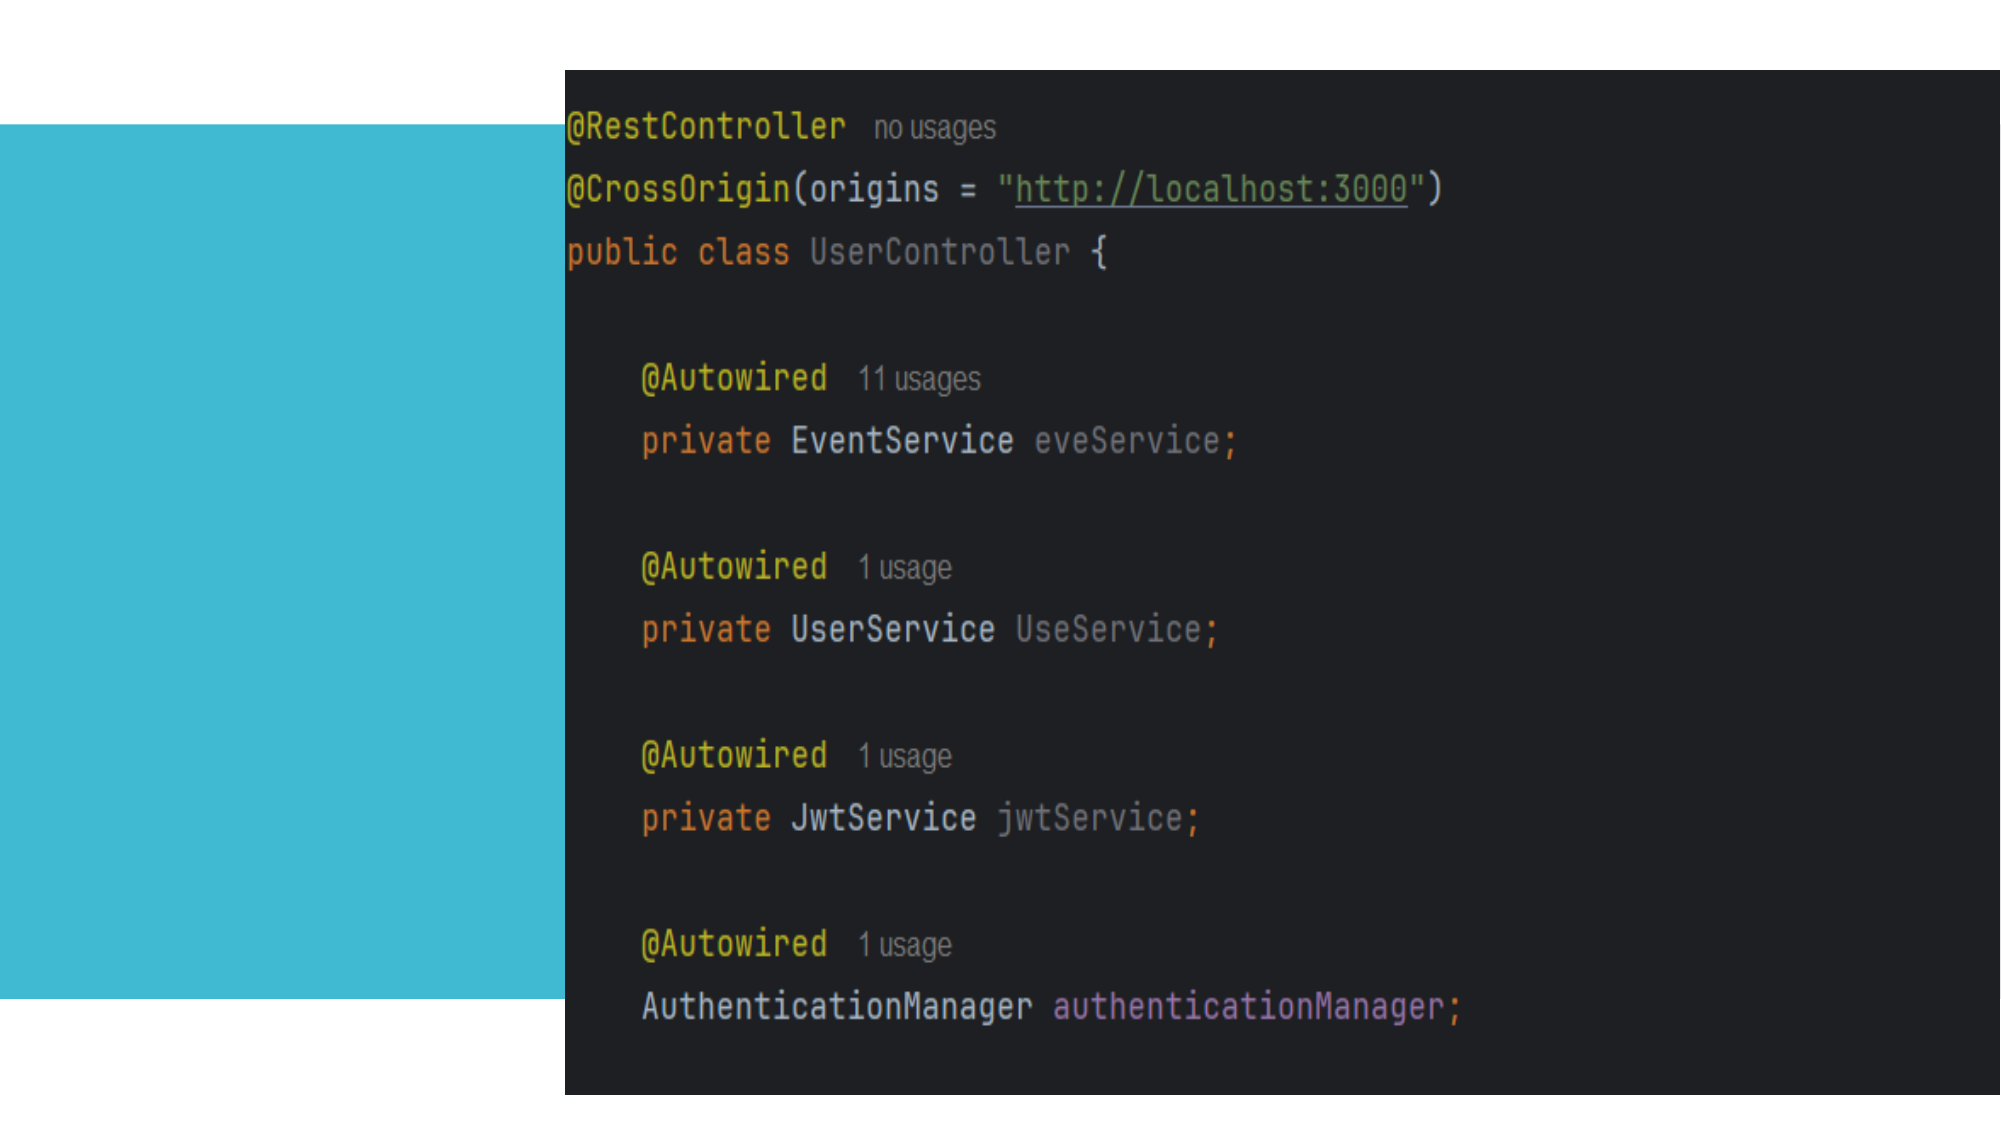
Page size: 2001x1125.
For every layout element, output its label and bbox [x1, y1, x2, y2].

list [565, 70, 2000, 1095]
